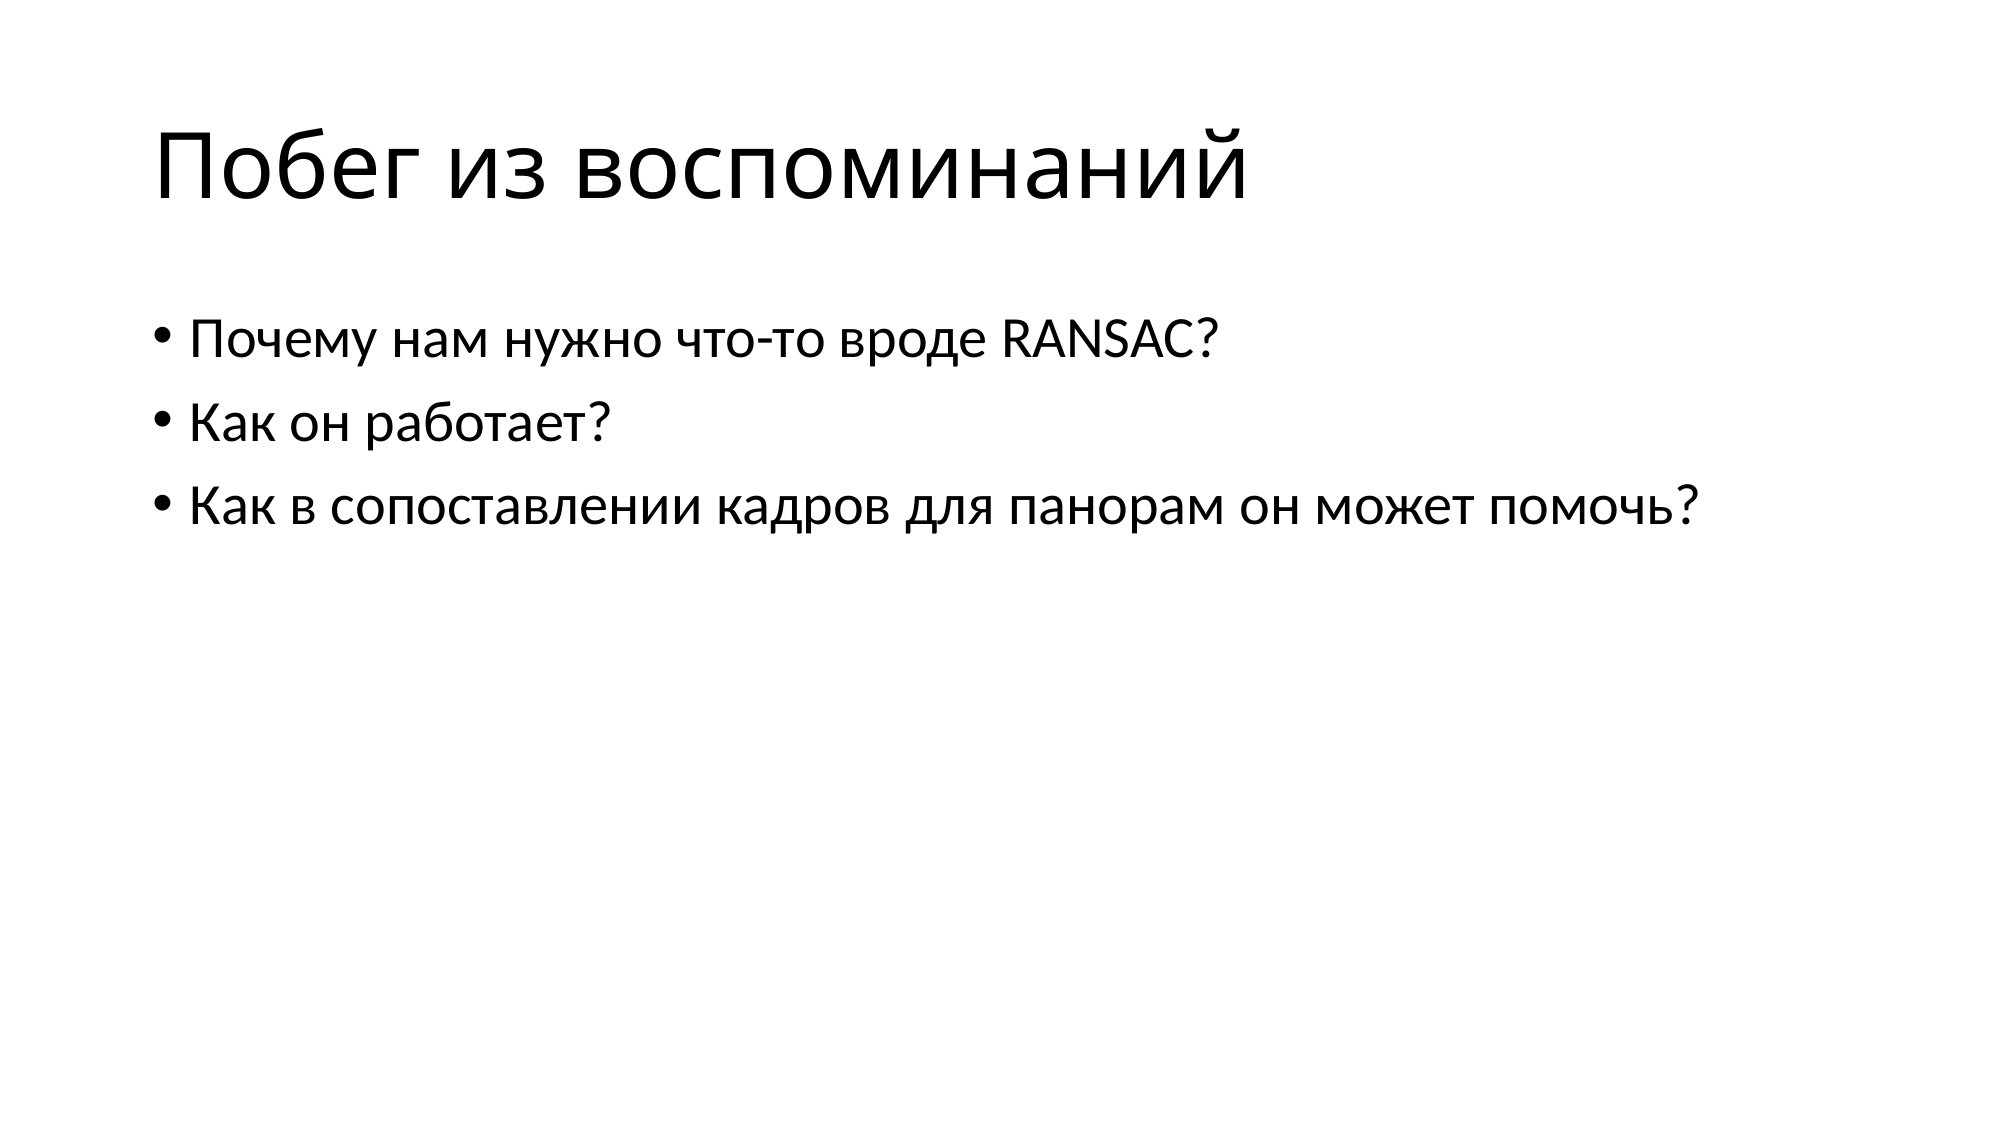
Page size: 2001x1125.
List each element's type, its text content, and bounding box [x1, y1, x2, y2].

title Побег из воспоминаний [137, 59, 1863, 278]
list Почему нам нужно что-то вроде RANSAC? Как он работает? Как в сопоставлении кадров для панорам он может помочь? [137, 299, 1863, 1014]
